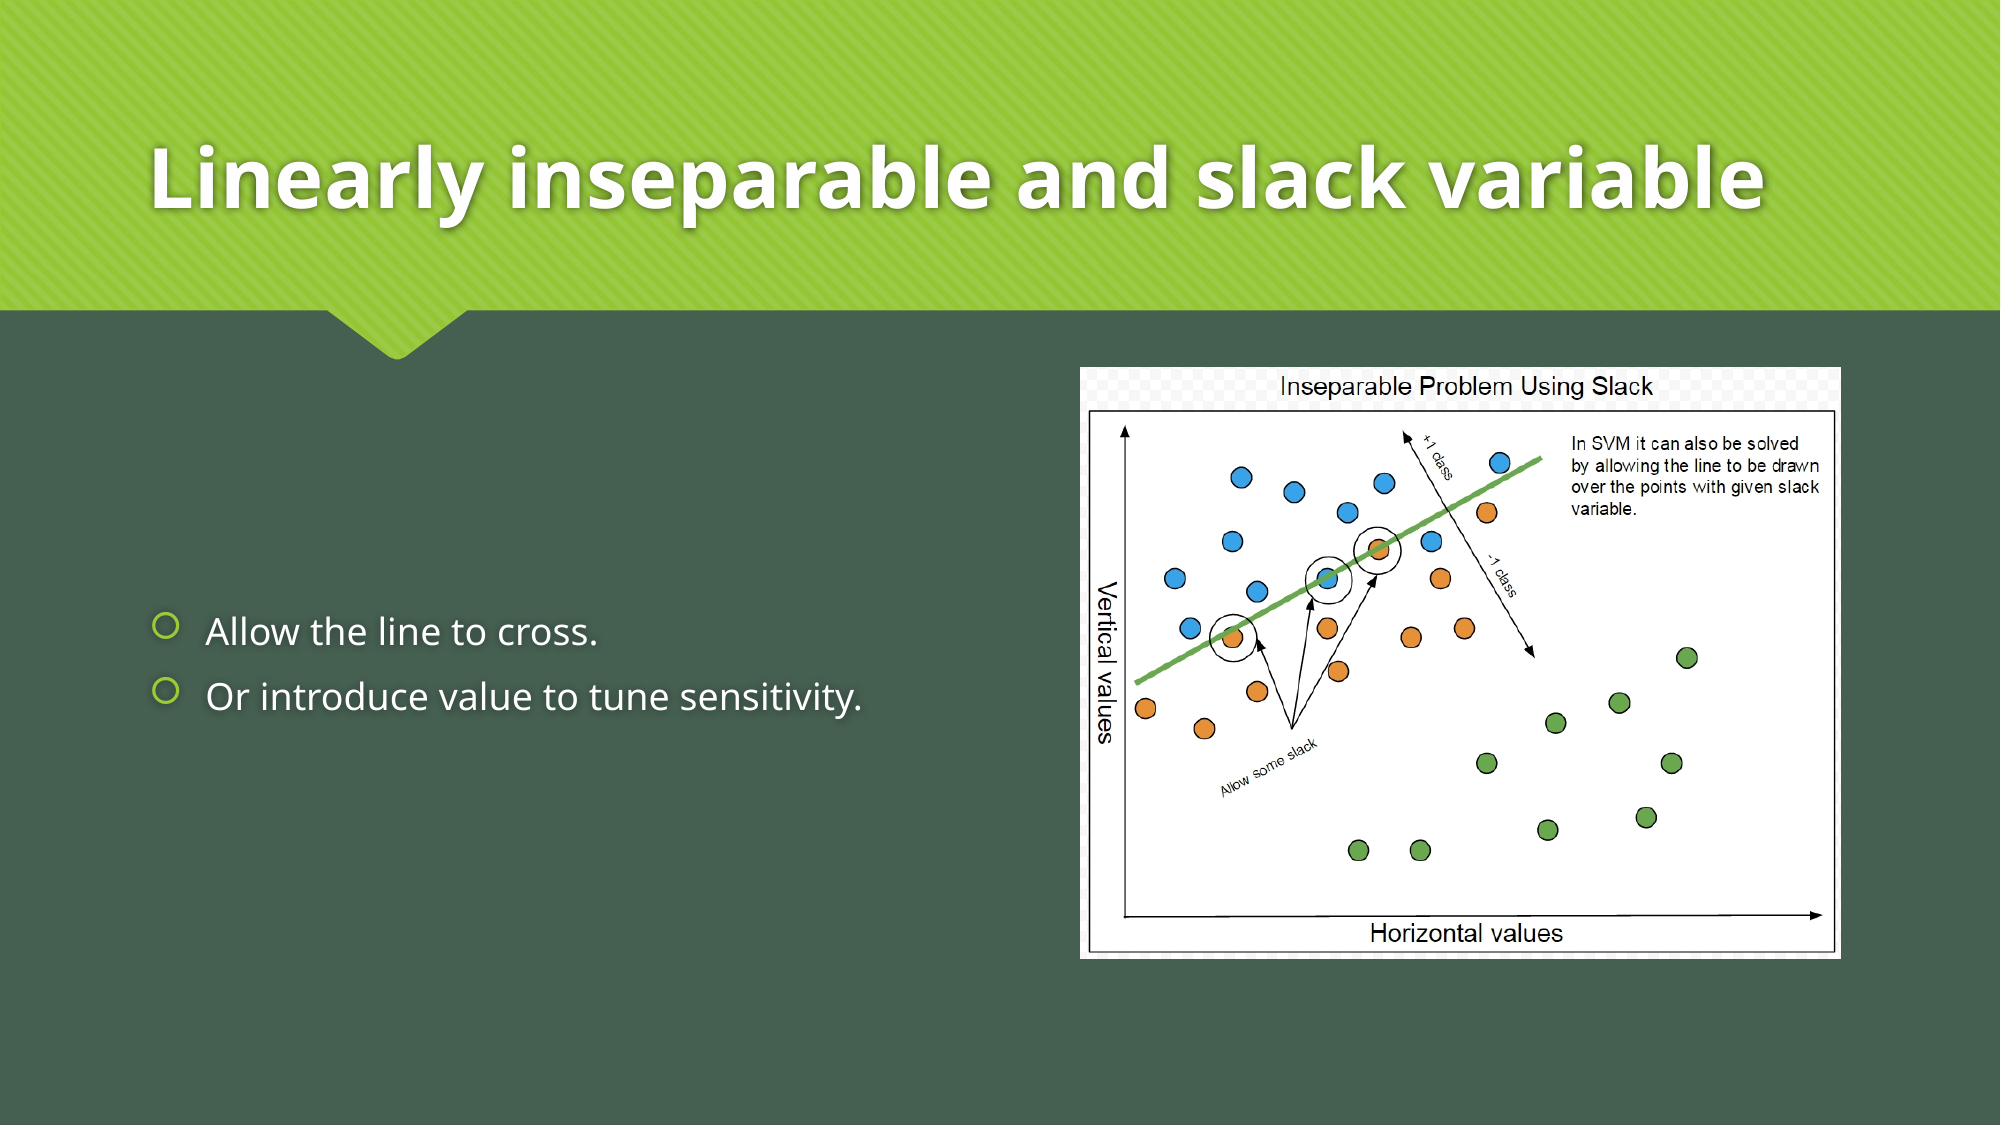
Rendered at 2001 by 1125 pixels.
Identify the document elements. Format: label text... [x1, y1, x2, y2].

picture [1080, 367, 1841, 959]
text_box Allow the line to cross. Or introduce value to tune sensitivity. [134, 364, 1866, 962]
title Linearly inseparable and slack variable [132, 73, 1868, 233]
